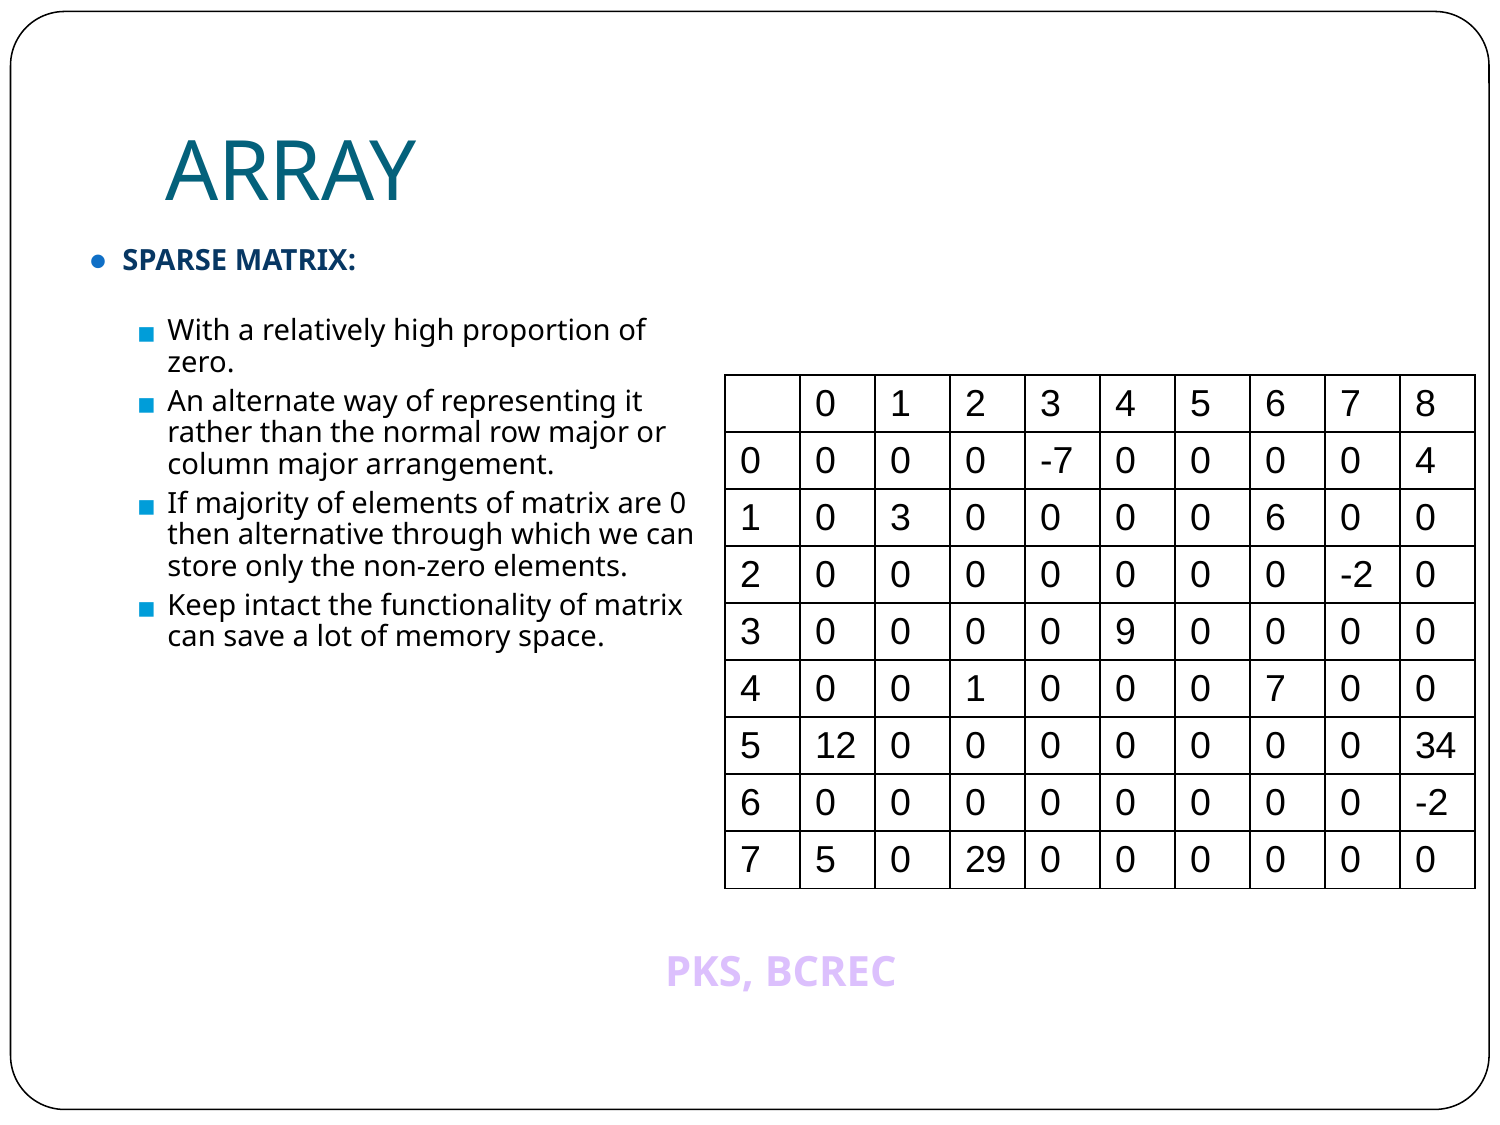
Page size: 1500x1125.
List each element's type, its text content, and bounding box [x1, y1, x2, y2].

table_header 0 [801, 376, 874, 431]
title ARRAY [150, 45, 1425, 233]
table_header 2 [951, 376, 1024, 431]
table_header 8 [1401, 376, 1474, 431]
table_cell 0 [951, 433, 1024, 488]
table_cell 0 [1401, 661, 1474, 716]
table_cell 0 [1101, 775, 1174, 830]
table_cell 0 [1401, 490, 1474, 545]
table_cell 0 [1176, 490, 1249, 545]
table_cell 0 [951, 490, 1024, 545]
table_cell 0 [951, 547, 1024, 602]
table_cell 0 [1176, 547, 1249, 602]
list SPARSE MATRIX: With a relatively high proportion of zero. An alternate way of representing it rather than the normal row major or column major arrangement. If majority of elements of matrix are 0 then alternative through which we can store only the non-zero elements. Keep intact the functionality of matrix can save a lot of memory space. [62, 237, 725, 1100]
table_header [726, 376, 799, 431]
table_cell 0 [1176, 433, 1249, 488]
table_header 6 [1251, 376, 1324, 431]
table_cell 12 [801, 718, 874, 773]
table_cell 0 [1101, 433, 1174, 488]
table_cell 0 [1251, 832, 1324, 888]
table_cell 0 [1326, 832, 1399, 888]
table_cell 0 [1251, 547, 1324, 602]
table_cell 6 [1251, 490, 1324, 545]
table_cell 29 [951, 832, 1024, 888]
table_cell -2 [1326, 547, 1399, 602]
table_cell 0 [1176, 661, 1249, 716]
table_cell 0 [1176, 775, 1249, 830]
table_cell 0 [801, 661, 874, 716]
table_cell 1 [726, 490, 799, 545]
table_header 4 [1101, 376, 1174, 431]
table_cell 0 [1101, 832, 1174, 888]
table_cell 0 [1176, 718, 1249, 773]
table_cell 3 [876, 490, 949, 545]
table_cell -7 [1026, 433, 1099, 488]
table_cell 34 [1401, 718, 1474, 773]
table_cell 0 [1026, 547, 1099, 602]
table_cell 0 [1026, 832, 1099, 888]
table_cell 5 [726, 718, 799, 773]
table_cell 0 [1101, 490, 1174, 545]
table_cell 0 [1401, 604, 1474, 659]
table_cell 0 [726, 433, 799, 488]
table_cell 0 [1401, 832, 1474, 888]
table_cell 0 [1251, 718, 1324, 773]
table_cell 0 [1326, 718, 1399, 773]
table_header 1 [876, 376, 949, 431]
table_cell 0 [1026, 718, 1099, 773]
table_cell 0 [801, 604, 874, 659]
table_cell 0 [876, 433, 949, 488]
table_cell 0 [1176, 604, 1249, 659]
table_cell 4 [1401, 433, 1474, 488]
table_header 3 [1026, 376, 1099, 431]
table_cell 0 [876, 832, 949, 888]
table_cell 0 [876, 604, 949, 659]
table_cell 0 [876, 661, 949, 716]
table_cell 0 [1401, 547, 1474, 602]
table_cell 0 [1326, 433, 1399, 488]
table_cell 0 [801, 547, 874, 602]
table_cell 0 [1251, 604, 1324, 659]
table_cell 0 [1101, 661, 1174, 716]
table_cell 3 [726, 604, 799, 659]
table_cell 0 [1251, 433, 1324, 488]
table_cell 0 [1026, 604, 1099, 659]
table_header 5 [1176, 376, 1249, 431]
table_cell 0 [1251, 775, 1324, 830]
table_cell 5 [801, 832, 874, 888]
table_cell 2 [726, 547, 799, 602]
table_cell 0 [801, 433, 874, 488]
table_cell 0 [801, 775, 874, 830]
table_cell 0 [951, 604, 1024, 659]
table_cell 0 [951, 718, 1024, 773]
table_cell 0 [1326, 604, 1399, 659]
table_cell 0 [1326, 490, 1399, 545]
table_cell -2 [1401, 775, 1474, 830]
table_cell 7 [1251, 661, 1324, 716]
table_cell 0 [1026, 775, 1099, 830]
table_cell 6 [726, 775, 799, 830]
table_cell 4 [726, 661, 799, 716]
table_cell 0 [876, 718, 949, 773]
table_cell 0 [1326, 661, 1399, 716]
table_cell 0 [876, 547, 949, 602]
table_cell 0 [951, 775, 1024, 830]
table_cell 0 [1176, 832, 1249, 888]
table_cell 0 [1326, 775, 1399, 830]
table_header 7 [1326, 376, 1399, 431]
table_cell 7 [726, 832, 799, 888]
table_cell 0 [1101, 718, 1174, 773]
table_cell 0 [1026, 490, 1099, 545]
table_cell 1 [951, 661, 1024, 716]
table_cell 9 [1101, 604, 1174, 659]
table_cell 0 [801, 490, 874, 545]
table_cell 0 [1026, 661, 1099, 716]
table_cell 0 [876, 775, 949, 830]
table_cell 0 [1101, 547, 1174, 602]
